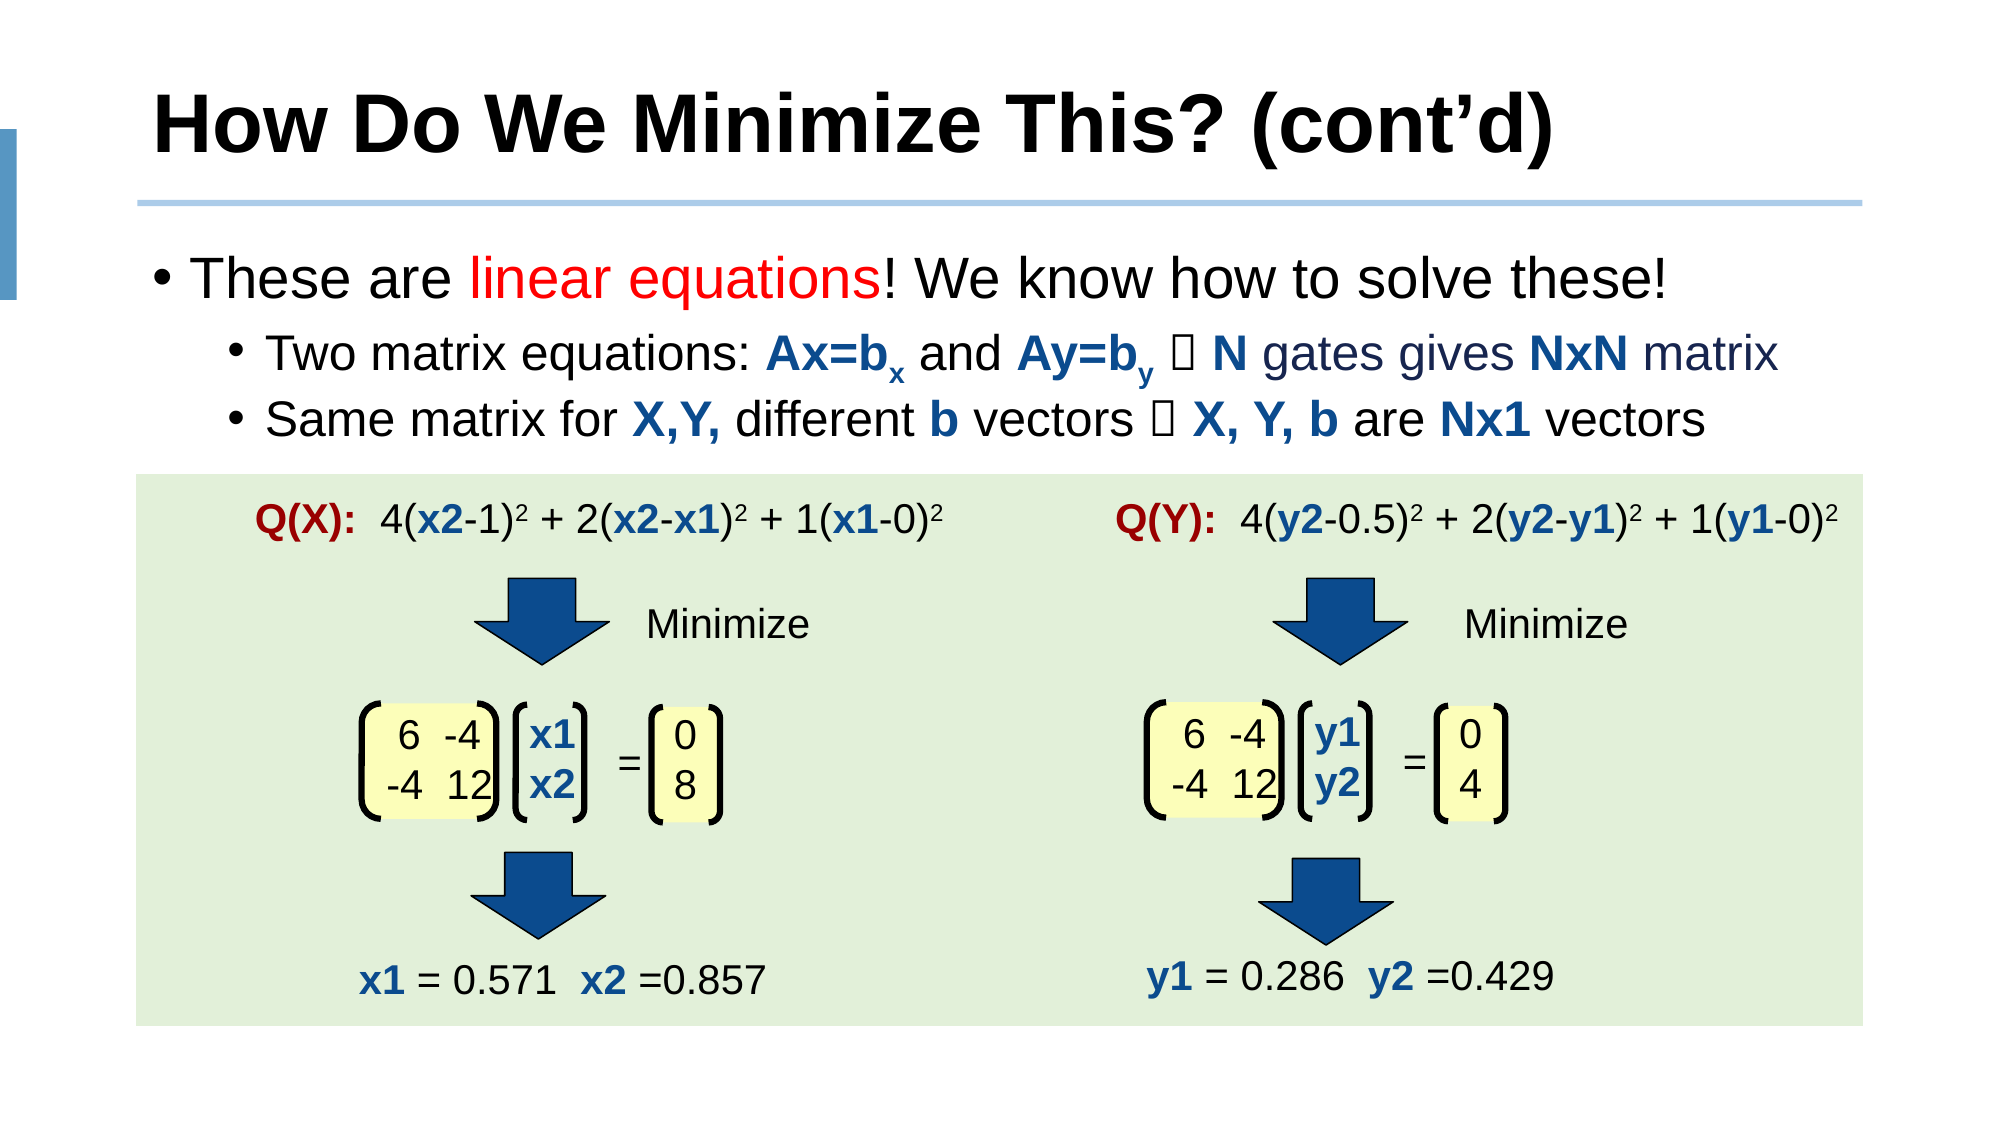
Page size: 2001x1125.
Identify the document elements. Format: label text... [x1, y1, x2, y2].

title How Do We Minimize This? (cont’d) [137, 42, 1863, 208]
text_box [136, 474, 1863, 1026]
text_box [177, 484, 1942, 1021]
list These are linear equations! We know how to solve these! Two matrix equations: Ax=bx and Ay=by  N gates gives NxN matrix Same matrix for X,Y, different b vectors  X, Y, b are Nx1 vectors [137, 240, 1863, 1014]
